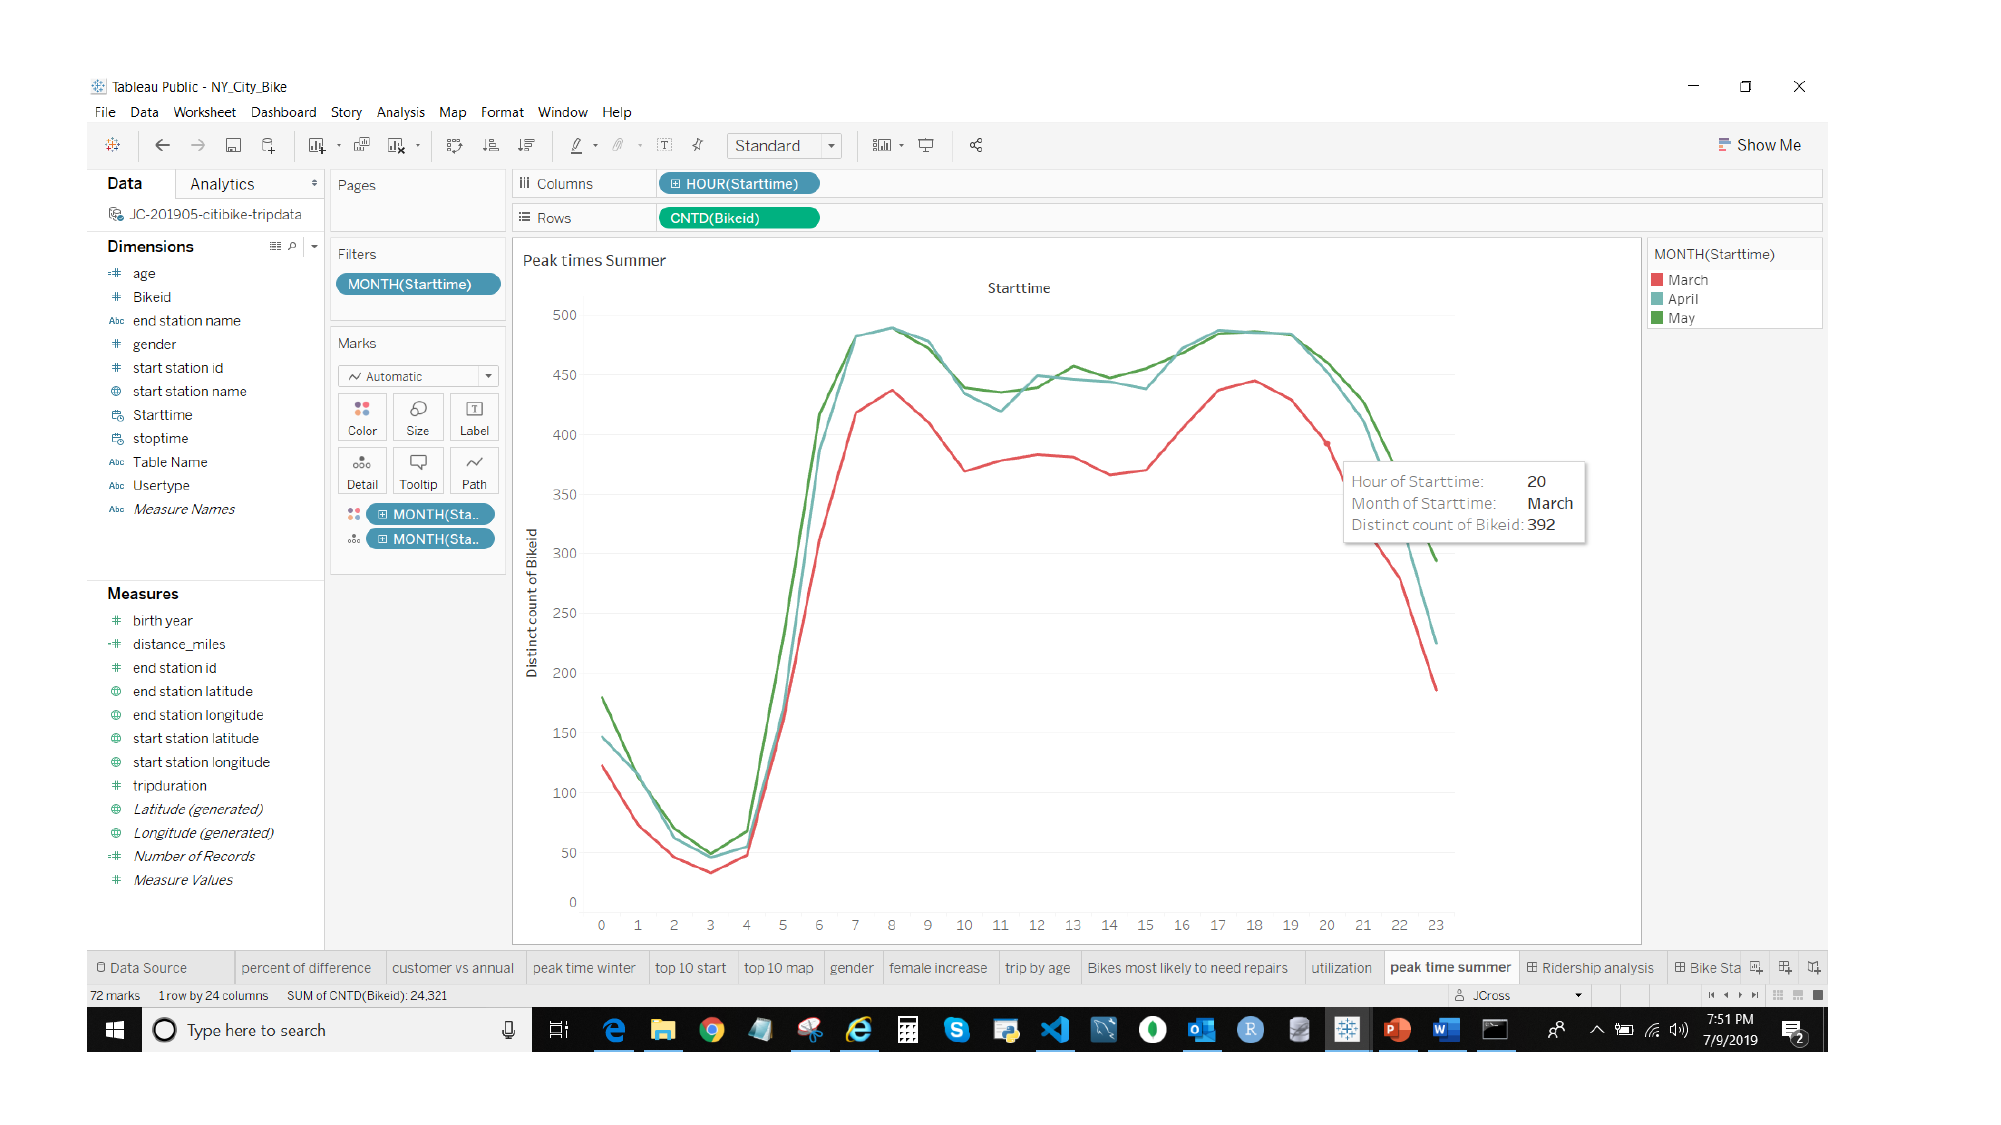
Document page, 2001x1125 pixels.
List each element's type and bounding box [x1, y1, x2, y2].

picture [87, 73, 1828, 1052]
